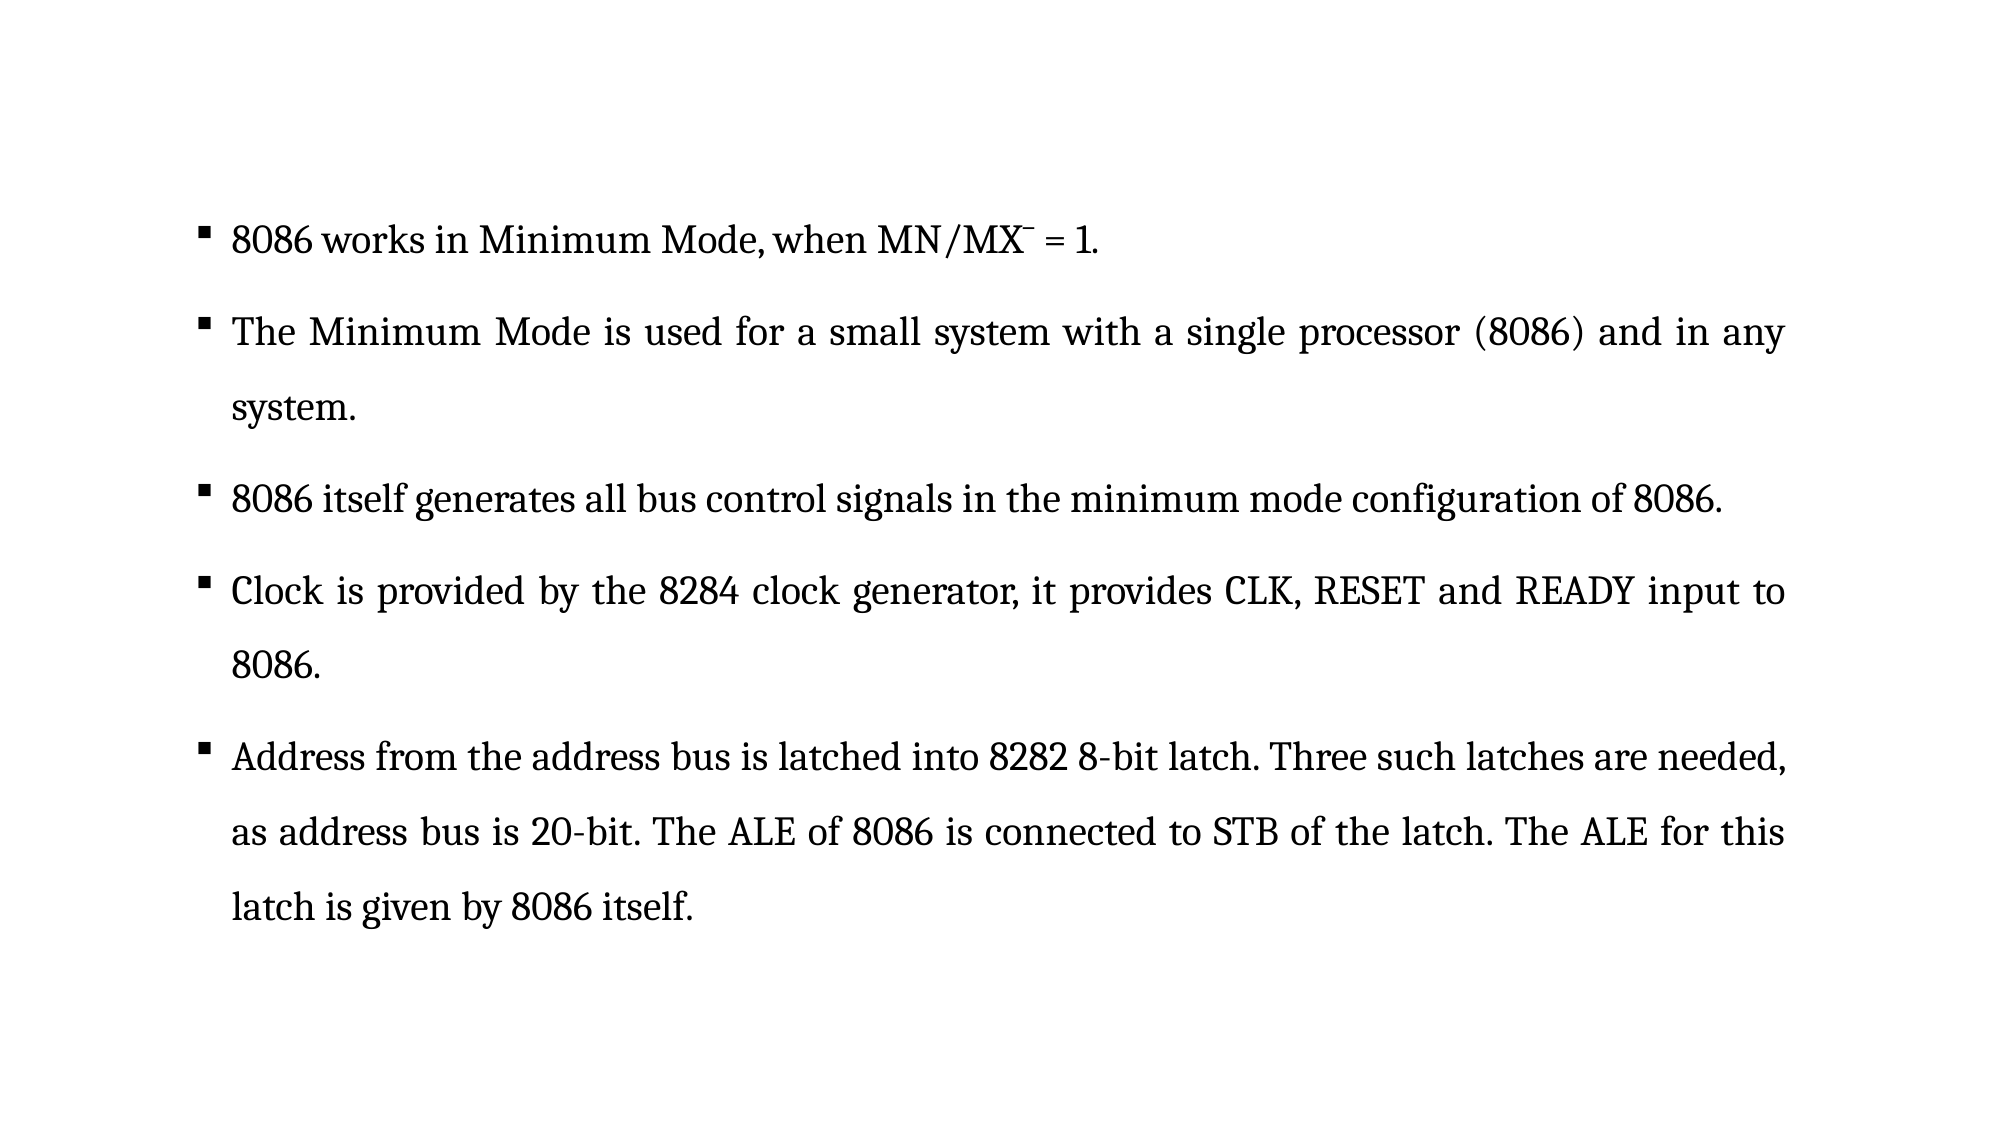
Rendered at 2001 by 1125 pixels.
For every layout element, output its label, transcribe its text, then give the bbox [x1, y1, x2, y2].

list 8086 works in Minimum Mode, when MN/MX¯ = 1. The Minimum Mode is used for a small system with a single processor (8086) and in any system. 8086 itself generates all bus control signals in the minimum mode configuration of 8086. Clock is provided by the 8284 clock generator, it provides CLK, RESET and READY input to 8086. Address from the address bus is latched into 8282 8-bit latch. Three such latches are needed, as address bus is 20-bit. The ALE of 8086 is connected to STB of the latch. The ALE for this latch is given by 8086 itself. [180, 179, 1803, 954]
